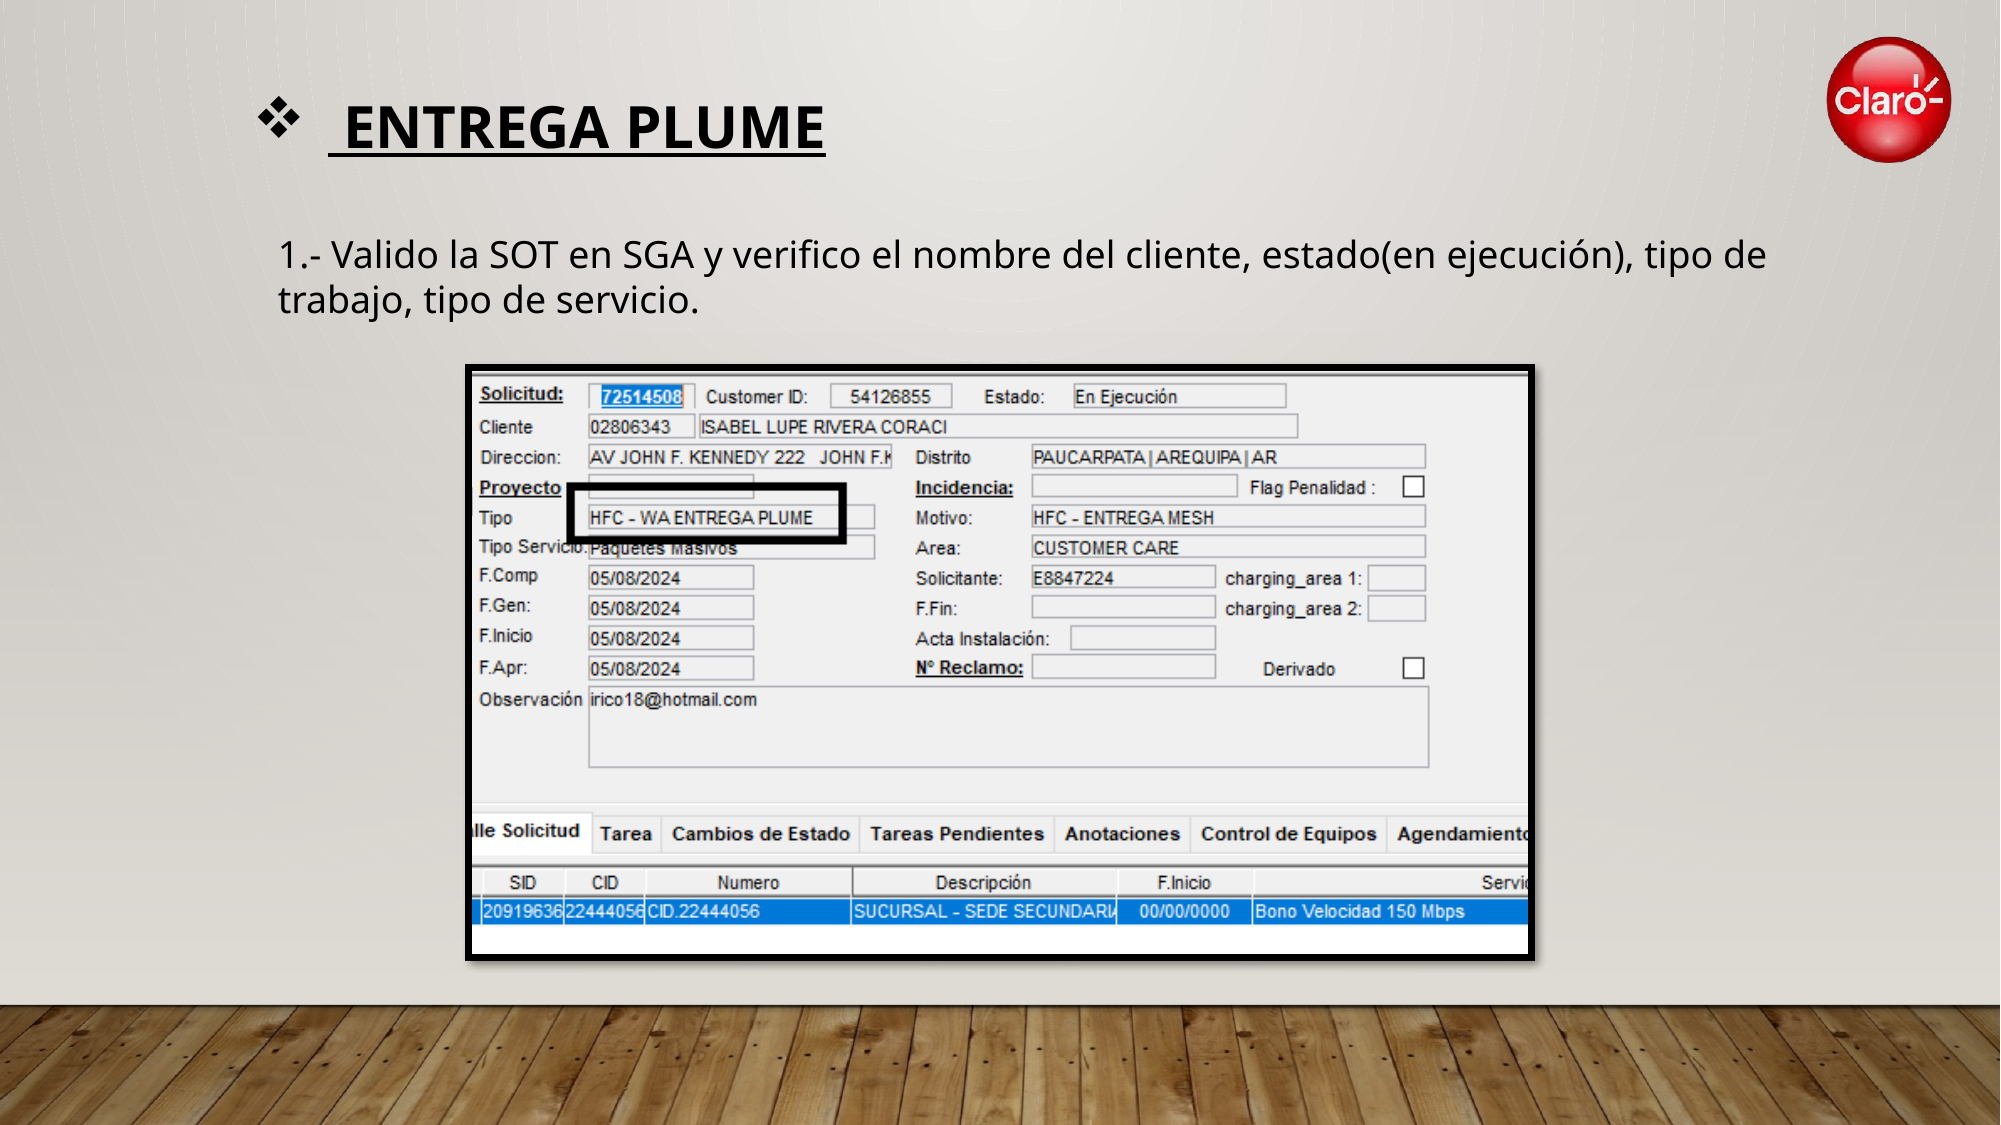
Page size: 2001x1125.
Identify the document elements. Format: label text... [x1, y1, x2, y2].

picture [471, 370, 1529, 955]
picture [0, 1005, 2000, 1125]
text_box 1.- Valido la SOT en SGA y verifico el nombre del cliente, estado(en ejecución), tipo de trabajo, tipo de servicio. [263, 223, 1860, 329]
picture [1774, 30, 2000, 169]
text_box ENTREGA PLUME [238, 82, 954, 168]
